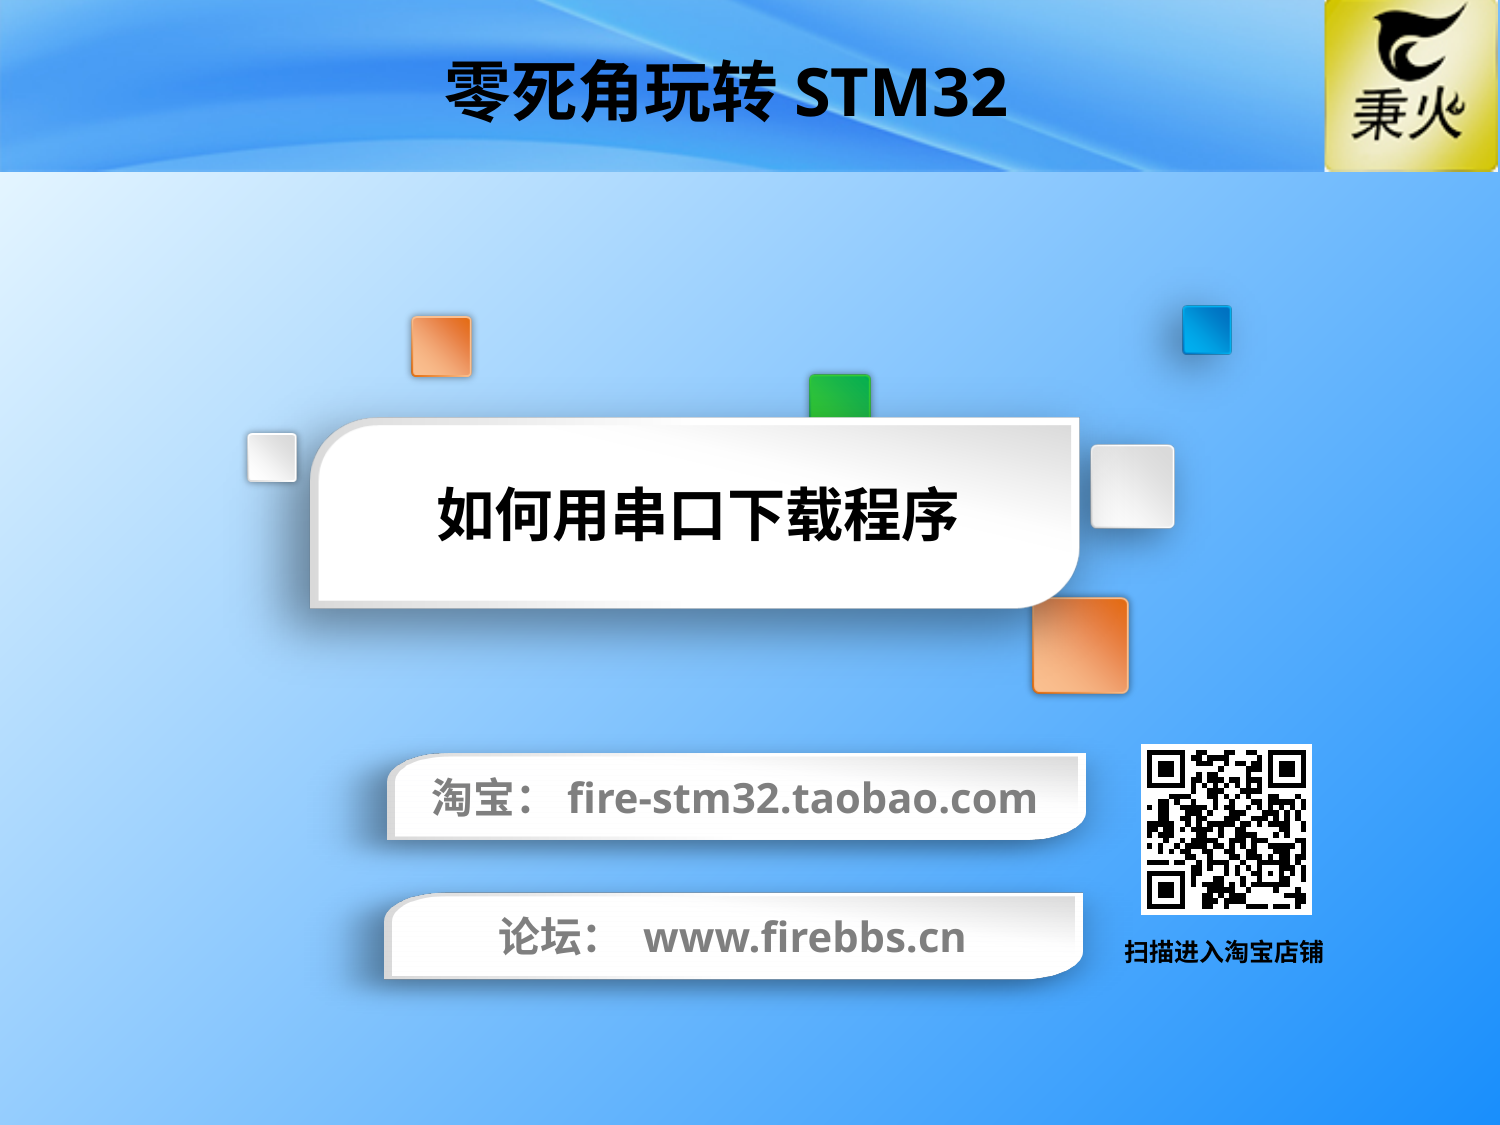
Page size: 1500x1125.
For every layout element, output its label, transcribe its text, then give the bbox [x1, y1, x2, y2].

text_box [289, 866, 1145, 1022]
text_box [1153, 433, 1224, 598]
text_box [235, 420, 309, 495]
picture [1141, 744, 1312, 915]
picture [0, 0, 1498, 172]
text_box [206, 361, 1148, 702]
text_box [398, 302, 485, 360]
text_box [1106, 251, 1281, 426]
text_box 扫描进入淘宝店铺 [1148, 928, 1341, 974]
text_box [291, 727, 1147, 865]
